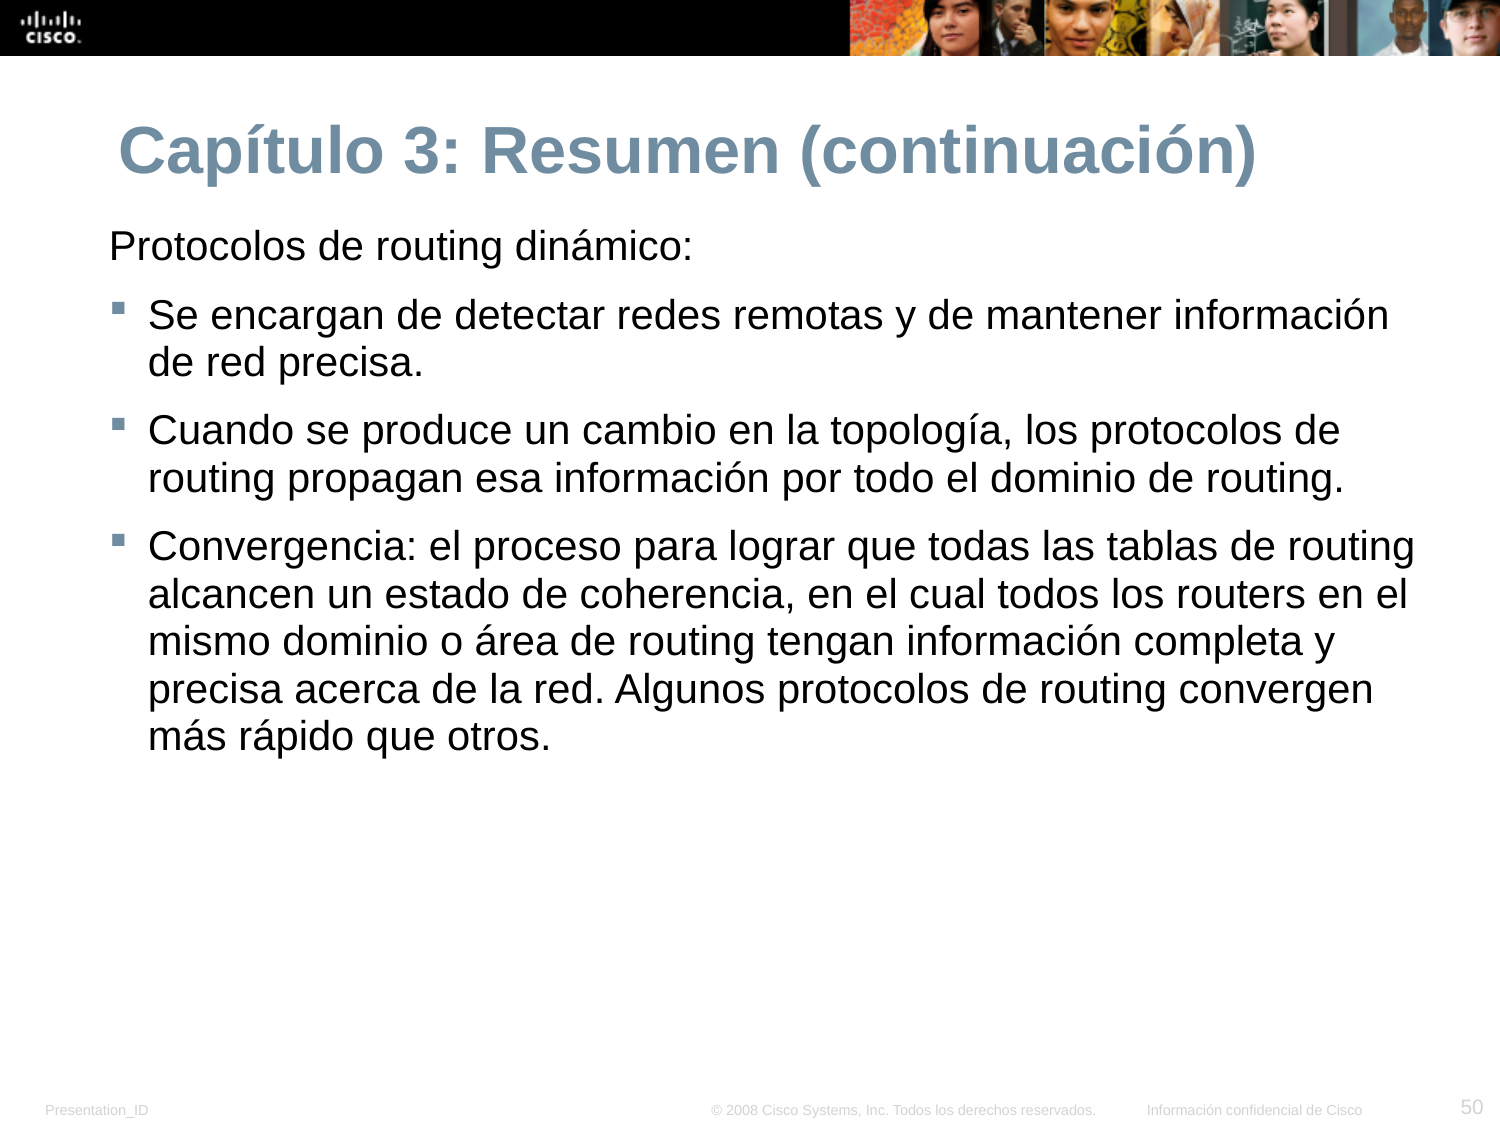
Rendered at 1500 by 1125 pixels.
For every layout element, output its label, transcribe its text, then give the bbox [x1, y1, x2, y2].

list Protocolos de routing dinámico: Se encargan de detectar redes remotas y de mantener información de red precisa. Cuando se produce un cambio en la topología, los protocolos de routing propagan esa información por todo el dominio de routing. Convergencia: el proceso para lograr que todas las tablas de routing alcancen un estado de coherencia, en el cual todos los routers en el mismo dominio o área de routing tengan información completa y precisa acerca de la red. Algunos protocolos de routing convergen más rápido que otros. [95, 216, 1439, 1125]
picture [0, 0, 1500, 56]
title Capítulo 3: Resumen (continuación) [105, 57, 1442, 195]
